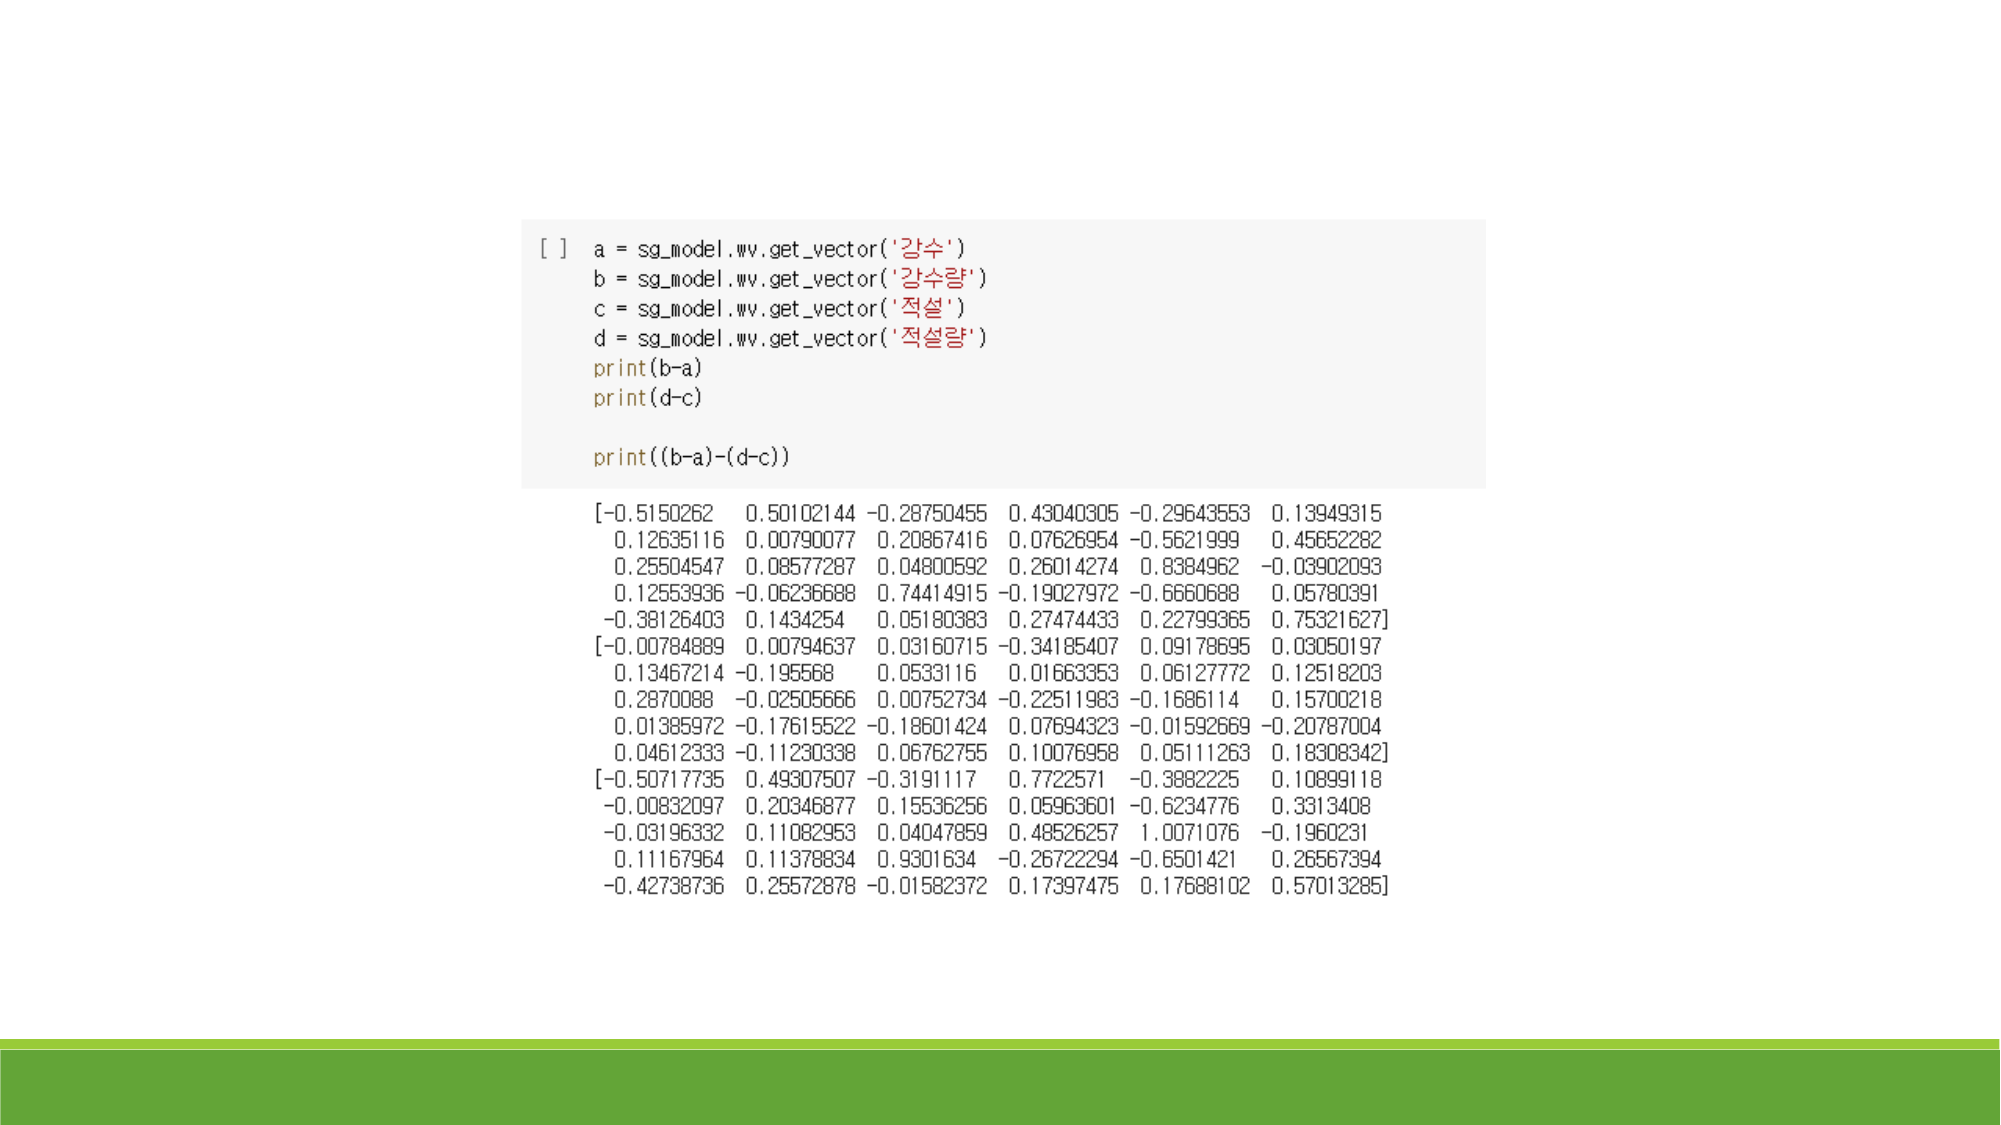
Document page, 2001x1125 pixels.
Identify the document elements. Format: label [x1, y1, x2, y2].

picture [514, 189, 1486, 935]
